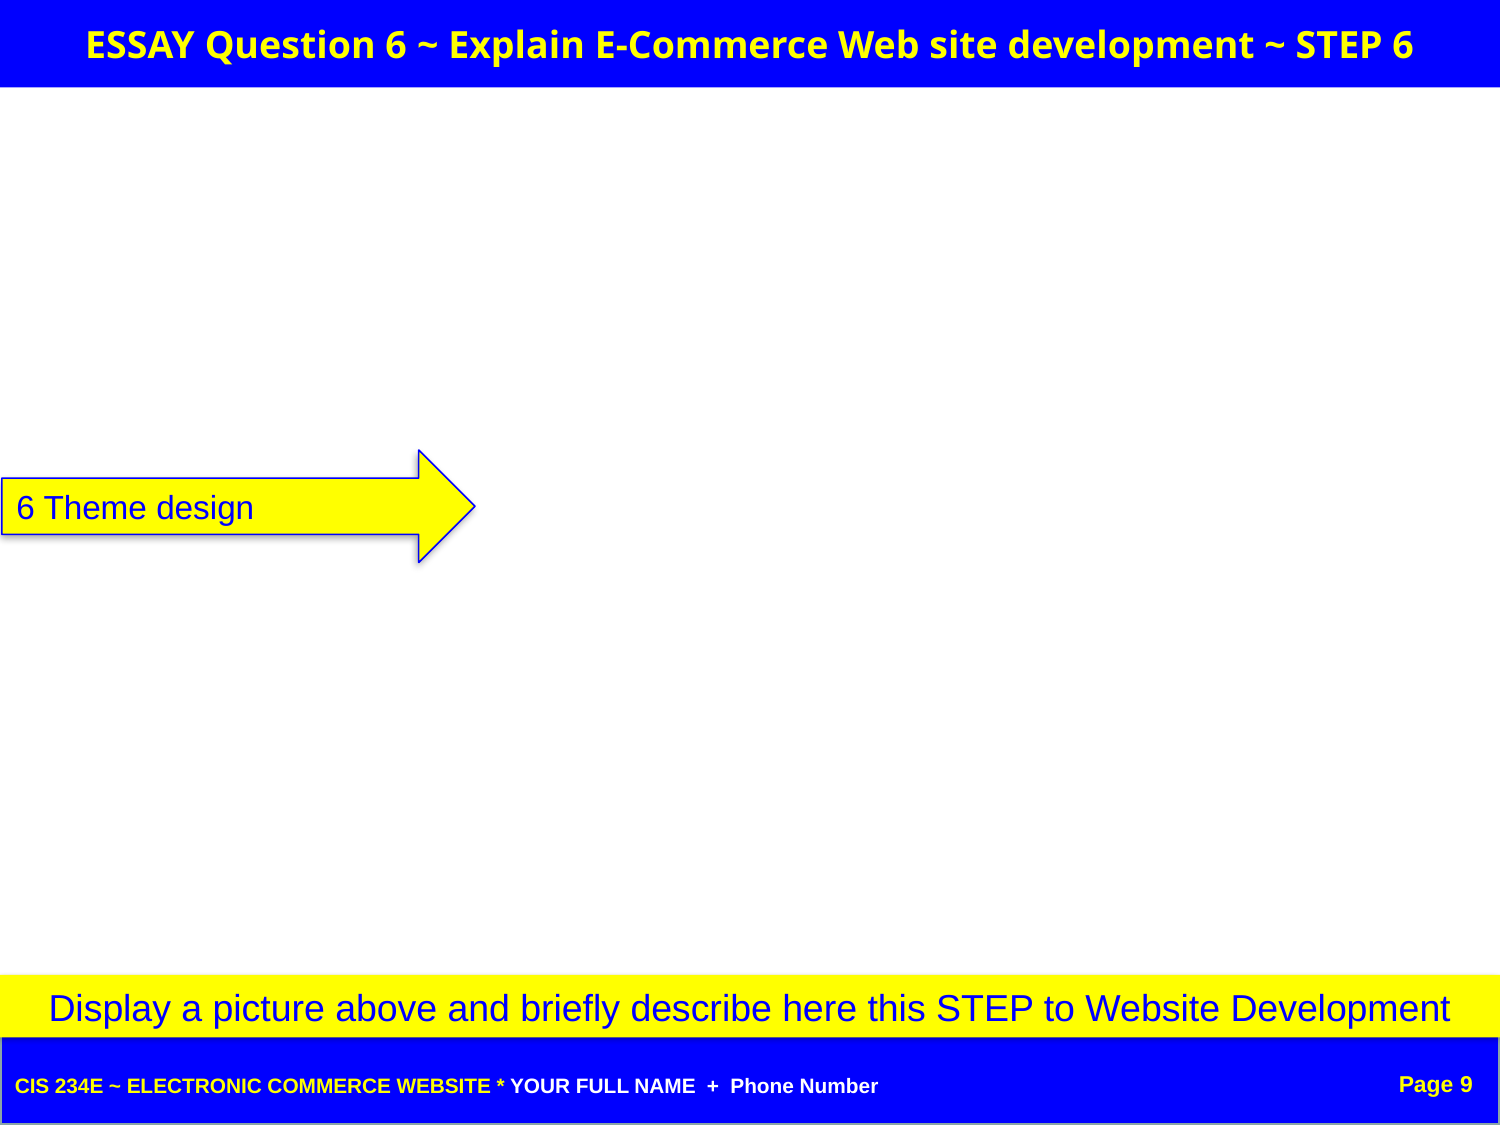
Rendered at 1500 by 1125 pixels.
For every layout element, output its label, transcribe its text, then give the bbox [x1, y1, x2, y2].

text_box CIS 234E ~ ELECTRONIC COMMERCE WEBSITE * YOUR FULL NAME + Phone Number [0, 1064, 1363, 1125]
text_box 6 Theme design [1, 449, 476, 564]
text_box ESSAY Question 6 ~ Explain E-Commerce Web site development ~ STEP 6 [0, 0, 1500, 88]
text_box Display a picture above and briefly describe here this STEP to Website Development [0, 974, 1500, 1038]
text_box Page 9 [987, 1062, 1488, 1100]
